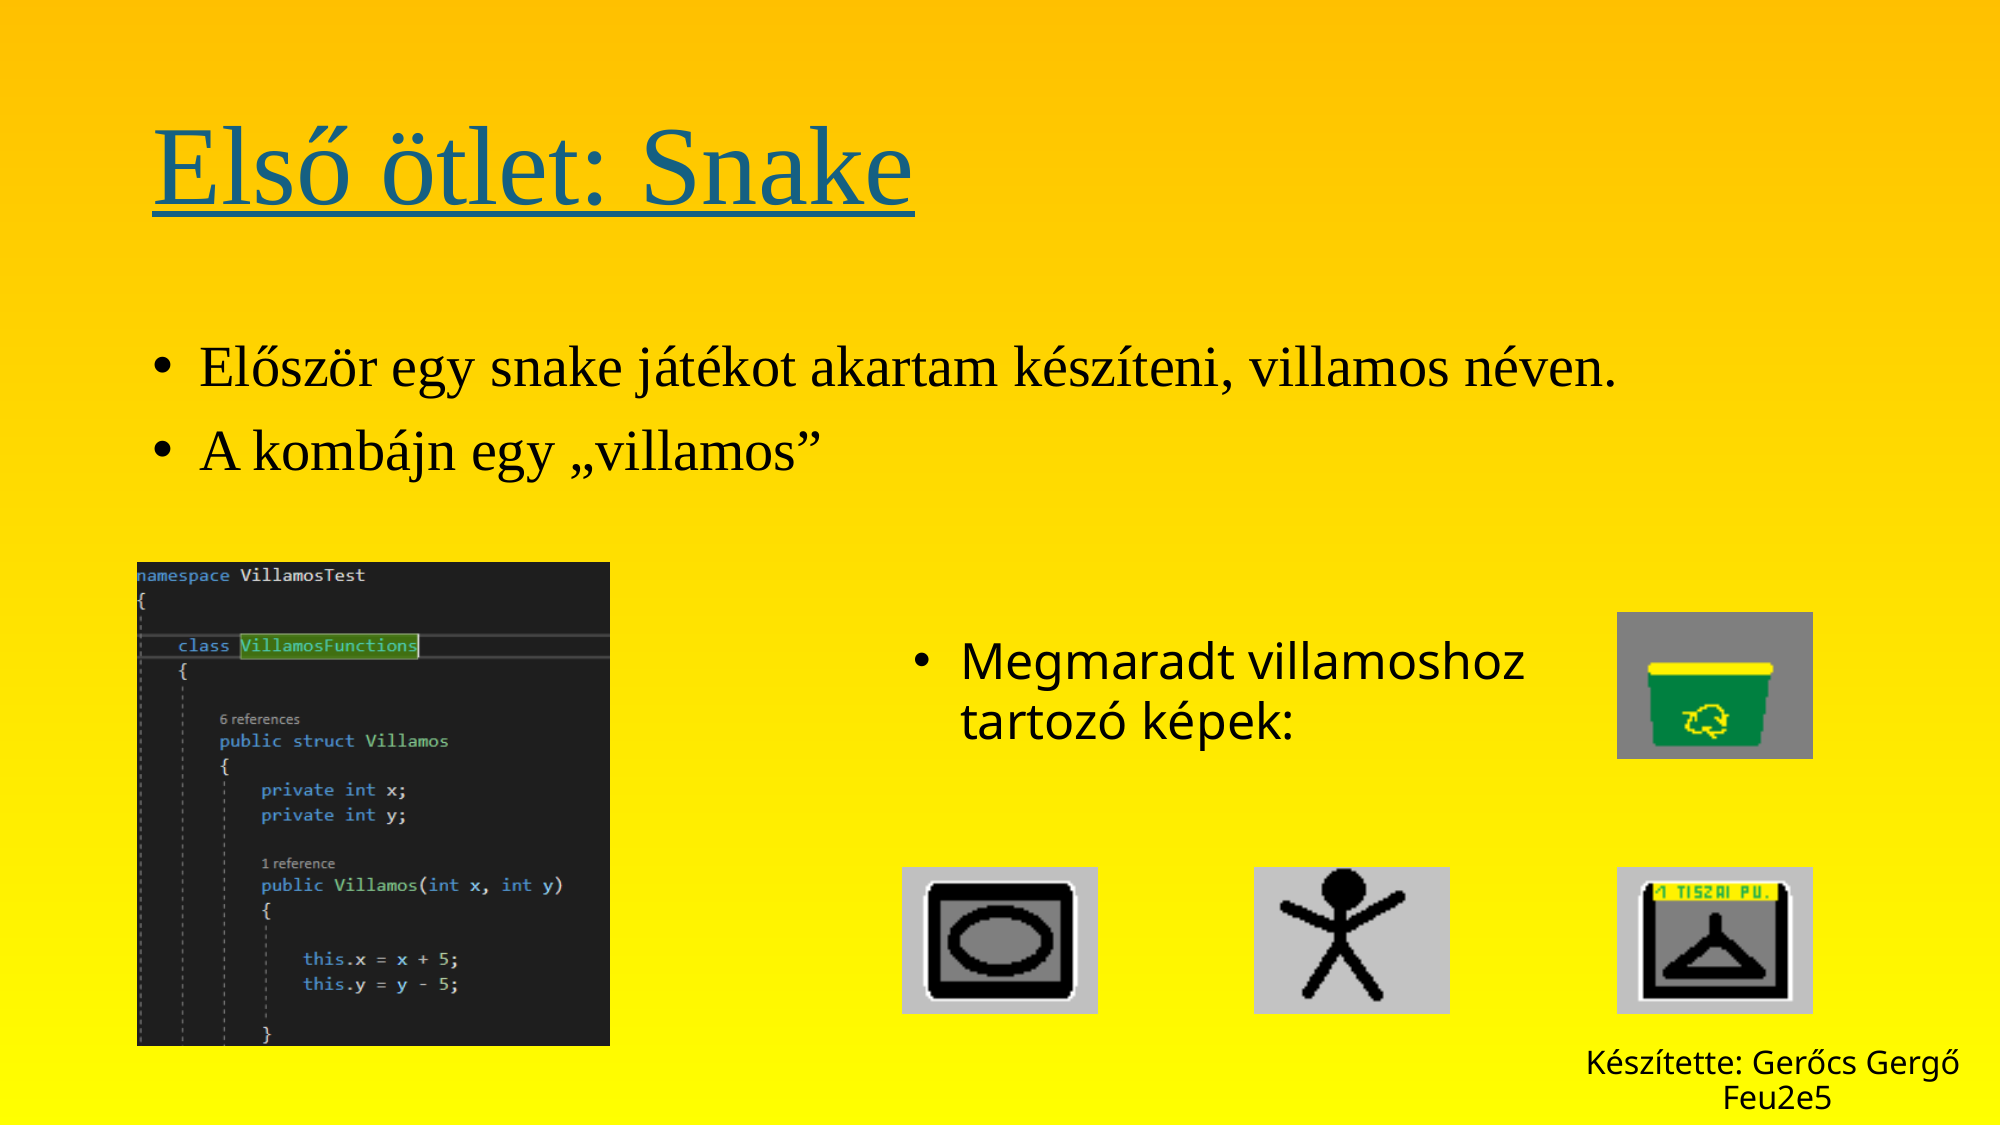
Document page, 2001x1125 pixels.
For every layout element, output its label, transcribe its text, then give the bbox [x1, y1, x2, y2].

picture [136, 561, 611, 1047]
picture [1616, 611, 1813, 760]
picture [1616, 866, 1813, 1014]
picture [1254, 866, 1450, 1014]
list Először egy snake játékot akartam készíteni, villamos néven. A kombájn egy „villamos” [137, 328, 1863, 982]
picture [901, 866, 1098, 1014]
text_box Megmaradt villamoshoz tartozó képek: [898, 622, 1572, 757]
title Első ötlet: Snake [137, 59, 1863, 278]
